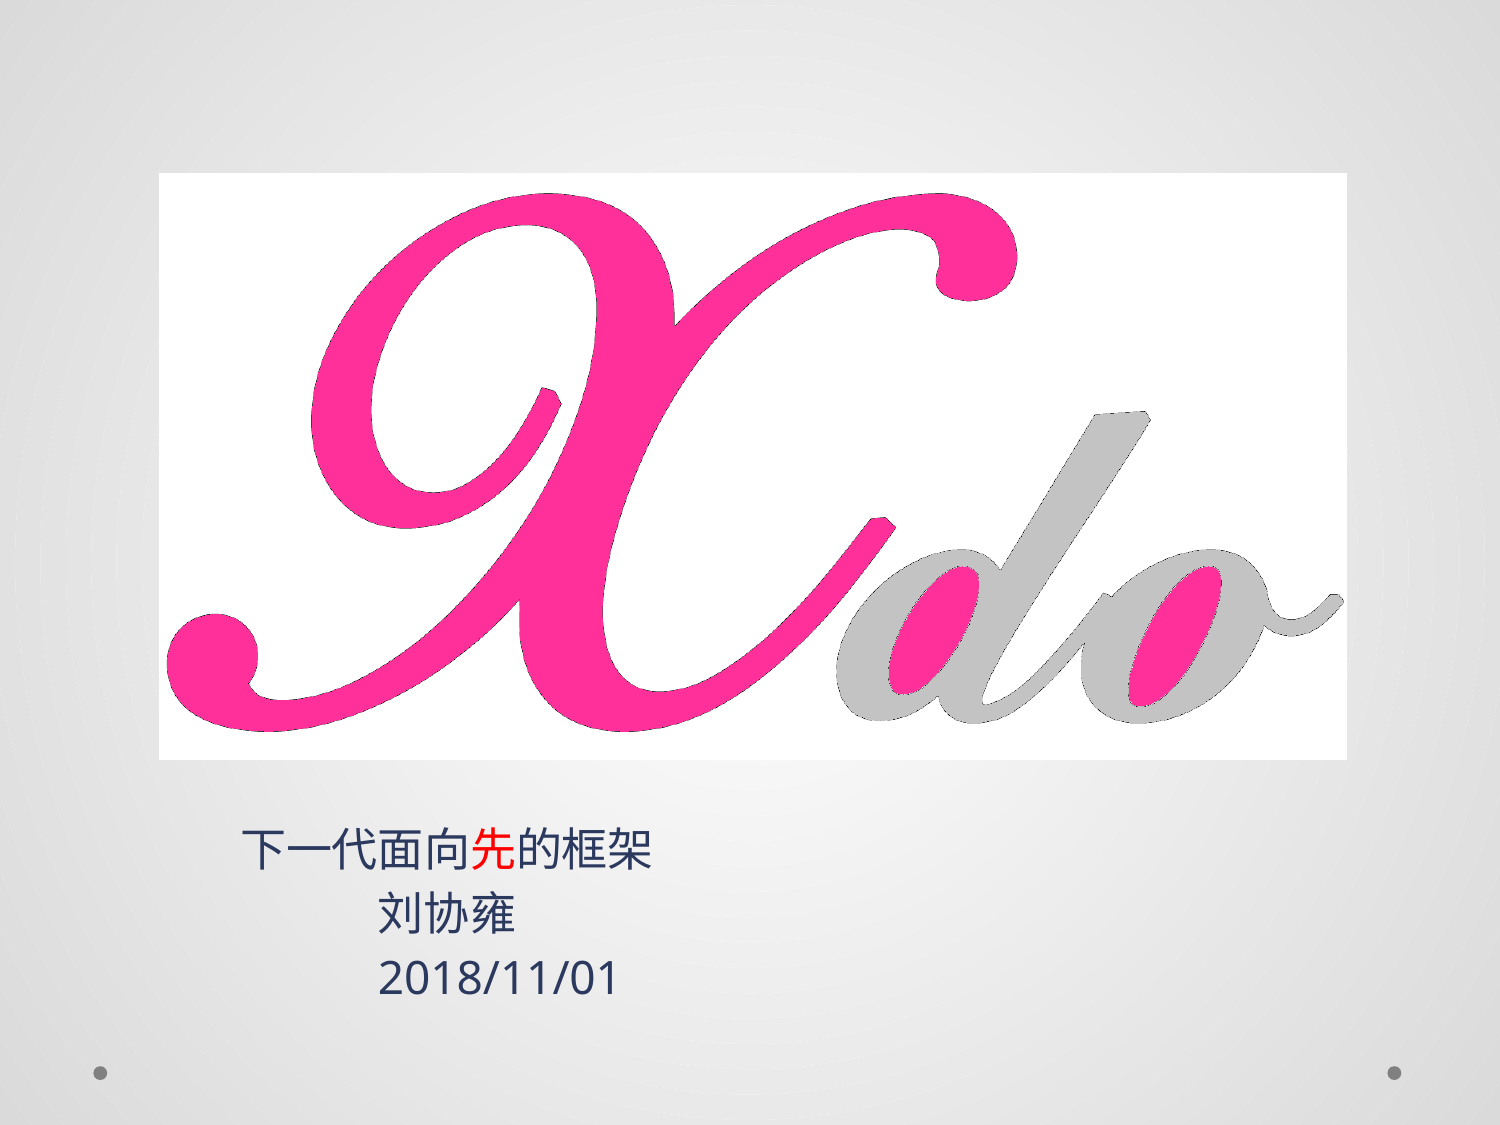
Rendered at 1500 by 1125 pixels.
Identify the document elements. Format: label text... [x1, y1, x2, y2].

picture [159, 173, 1347, 760]
subtitle 下一代面向先的框架 刘协雍 2018/11/01 [225, 812, 1275, 1013]
title [112, 99, 1388, 800]
